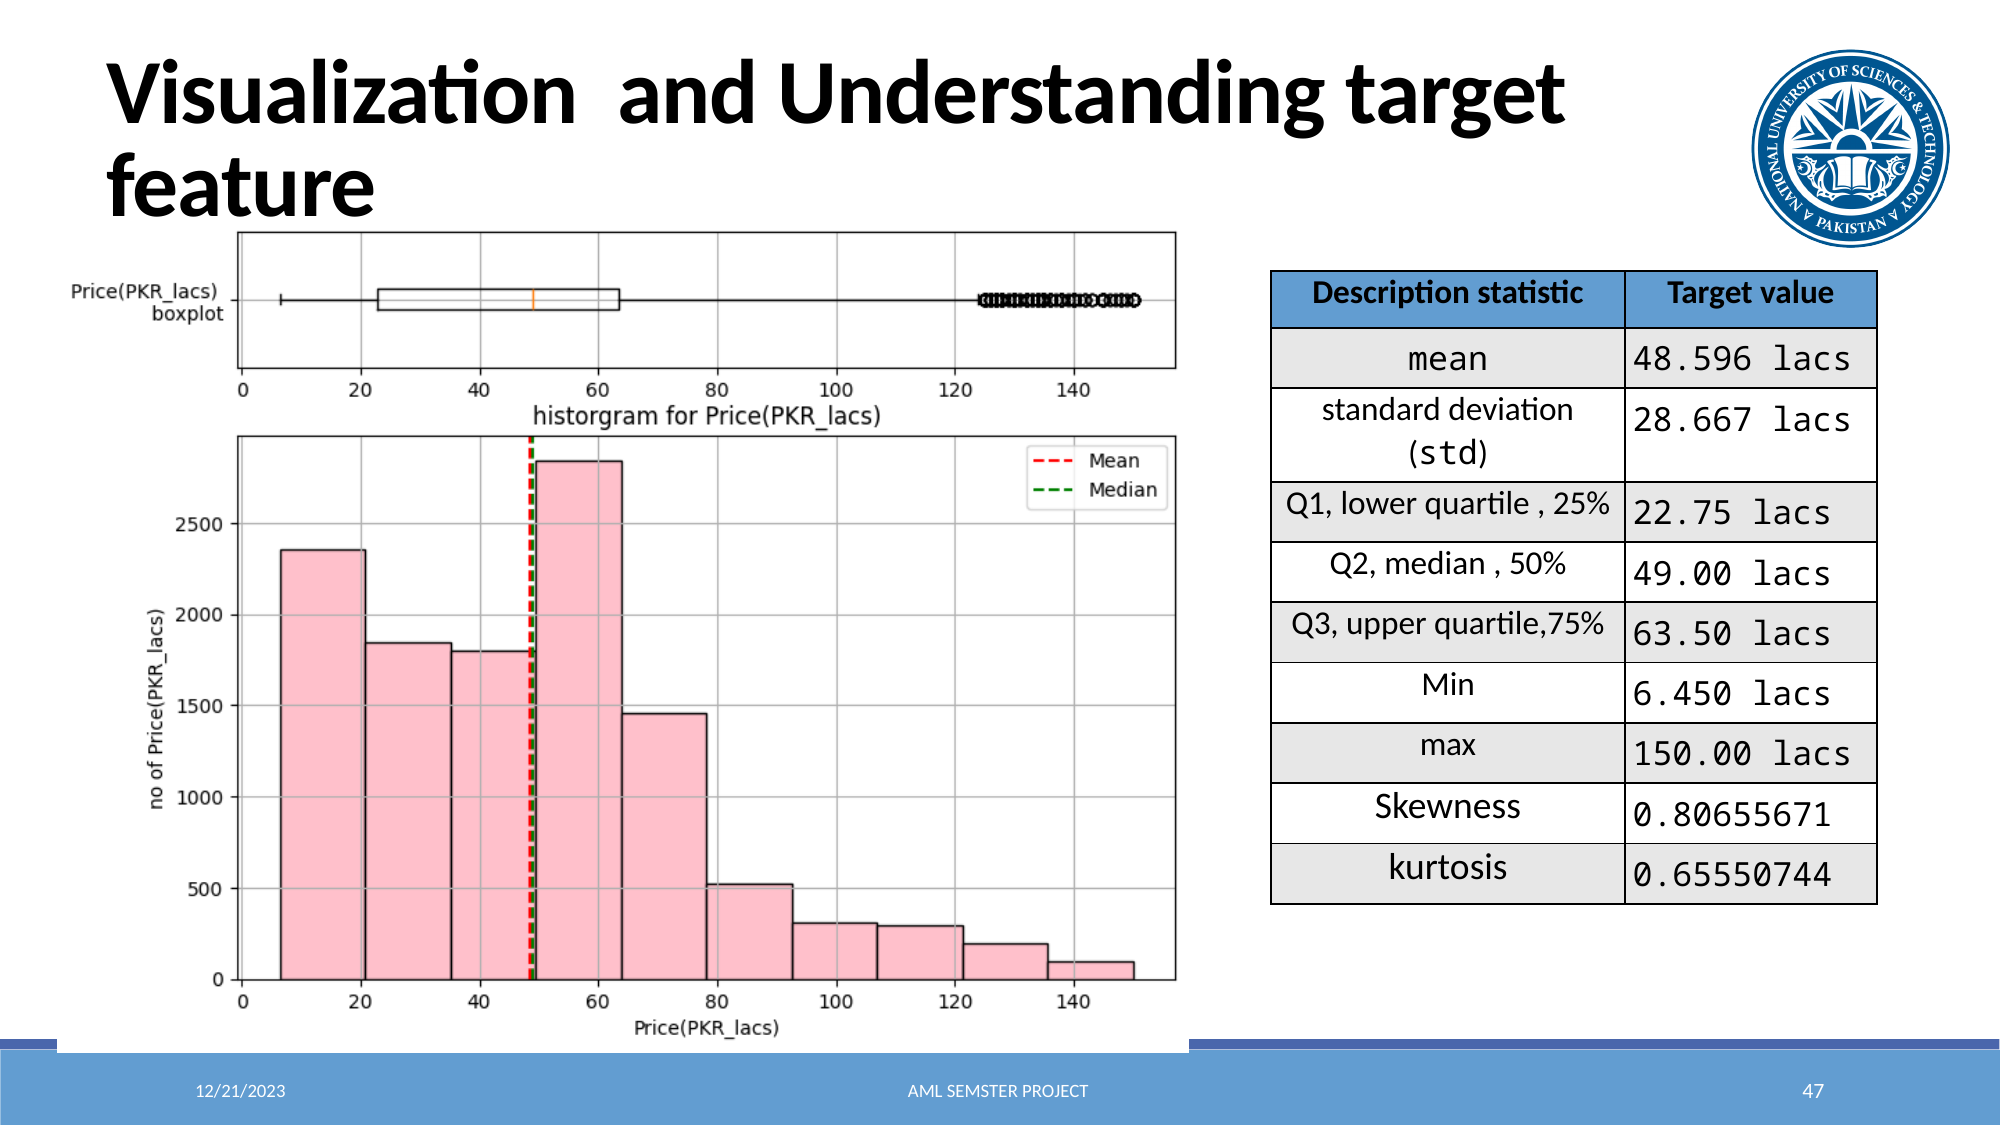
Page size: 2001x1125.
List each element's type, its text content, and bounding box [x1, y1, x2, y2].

table_cell Skewness [1272, 784, 1624, 843]
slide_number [180, 1062, 586, 1120]
table_cell 0.80655671 [1626, 784, 1876, 843]
table_cell max [1272, 724, 1624, 782]
table_cell 0.65550744 [1626, 844, 1876, 903]
footer AML semster project [604, 1059, 1396, 1120]
table_cell Q1, lower quartile , 25% [1272, 483, 1624, 541]
table_cell Q2, median , 50% [1272, 543, 1624, 601]
table_cell 63.50 lacs [1626, 603, 1876, 662]
table_cell mean [1272, 329, 1624, 387]
picture [56, 217, 1190, 1054]
table_header Description statistic [1272, 272, 1624, 327]
table_cell kurtosis [1272, 844, 1624, 903]
slide_number 47 [1624, 1059, 1840, 1120]
table_cell Min [1272, 663, 1624, 722]
table_cell 49.00 lacs [1626, 543, 1876, 601]
table_cell 22.75 lacs [1626, 483, 1876, 541]
table_cell Q3, upper quartile,75% [1272, 603, 1624, 662]
picture [1731, 28, 1971, 268]
table_header Target value [1626, 272, 1876, 327]
table_cell 48.596 lacs [1626, 329, 1876, 387]
table_cell 6.450 lacs [1626, 663, 1876, 722]
table_cell 28.667 lacs [1626, 389, 1876, 481]
table_cell standard deviation (std) [1272, 389, 1624, 481]
table_cell 150.00 lacs [1626, 724, 1876, 782]
title Visualization and Understanding target feature [91, 5, 1749, 244]
